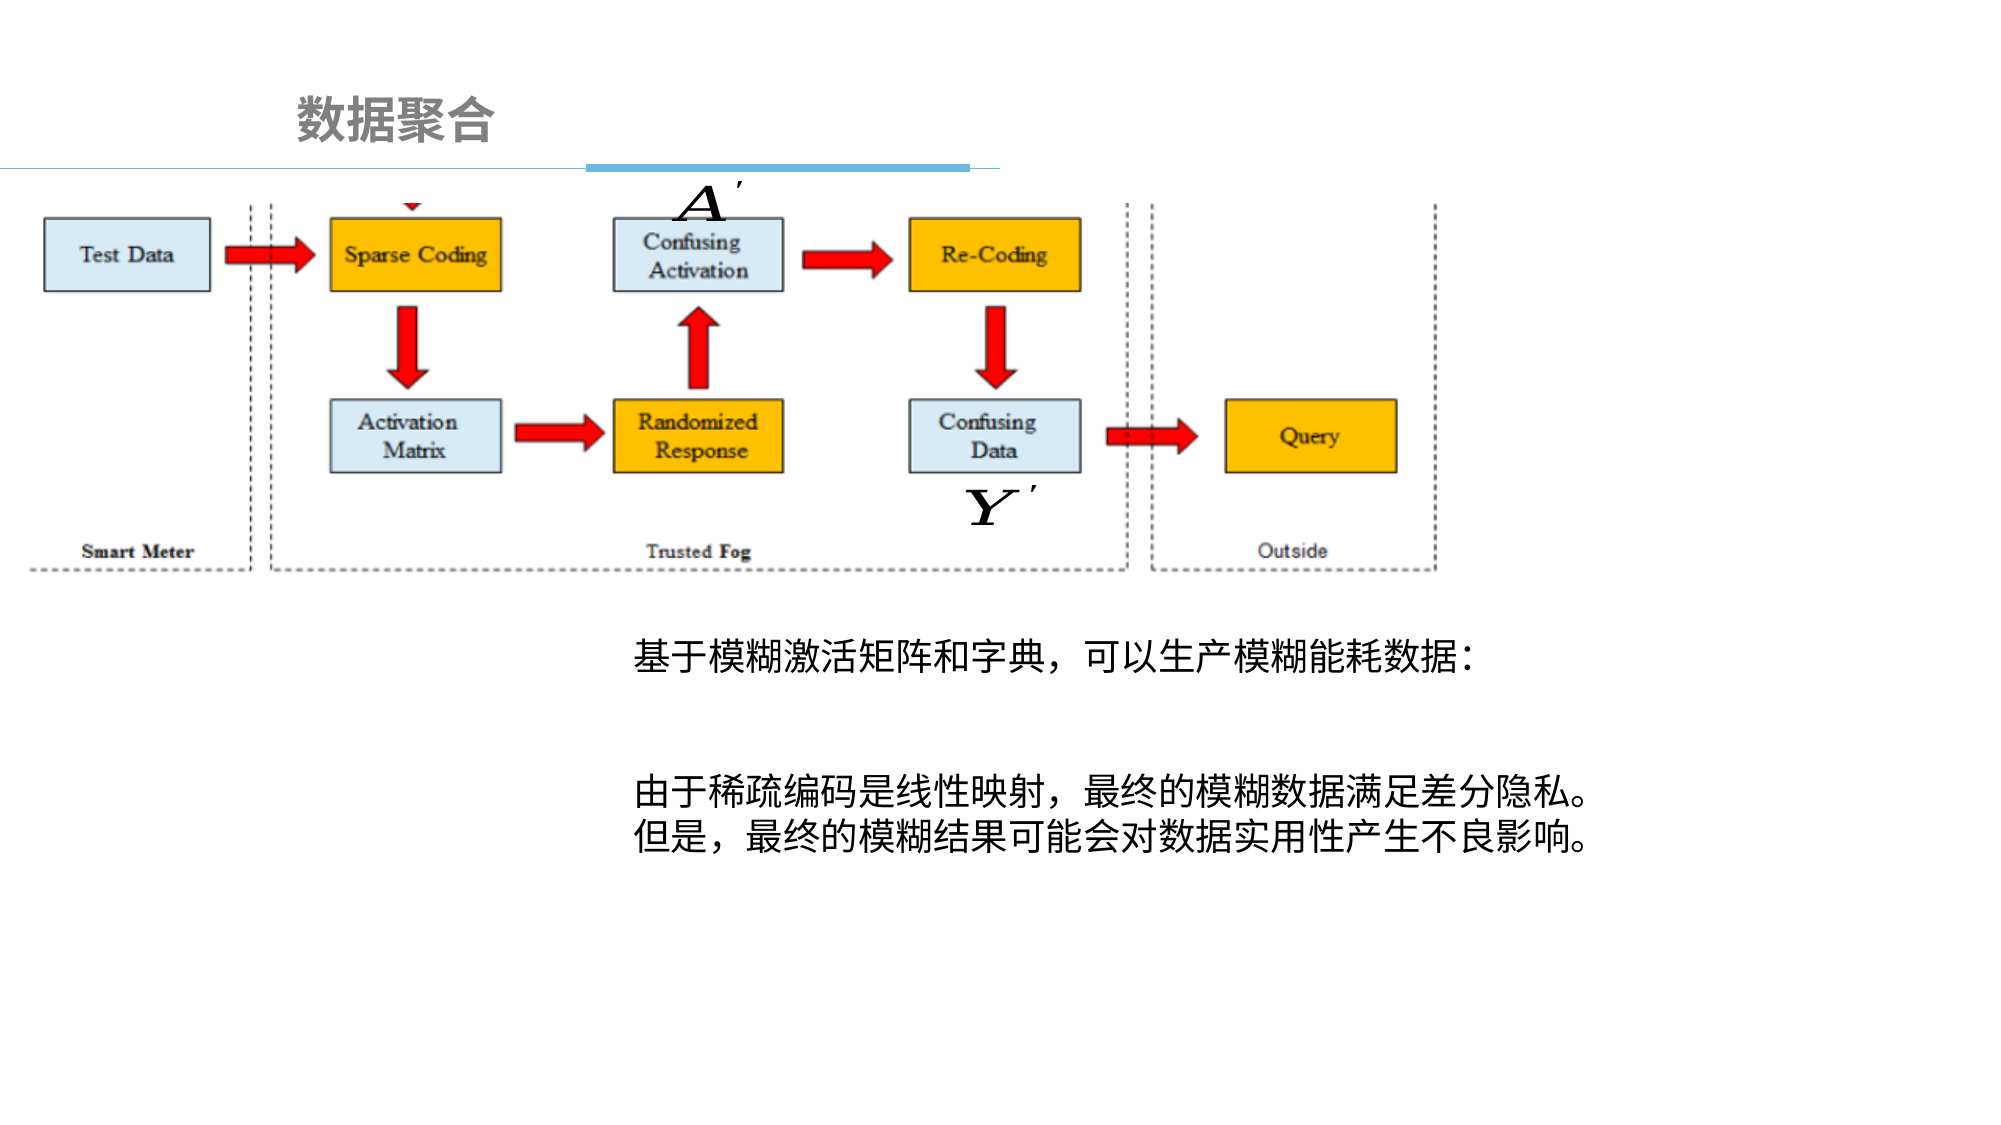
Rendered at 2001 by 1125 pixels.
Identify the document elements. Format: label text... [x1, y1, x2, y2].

text_box 数据聚合 [281, 81, 971, 157]
picture [28, 203, 1459, 591]
